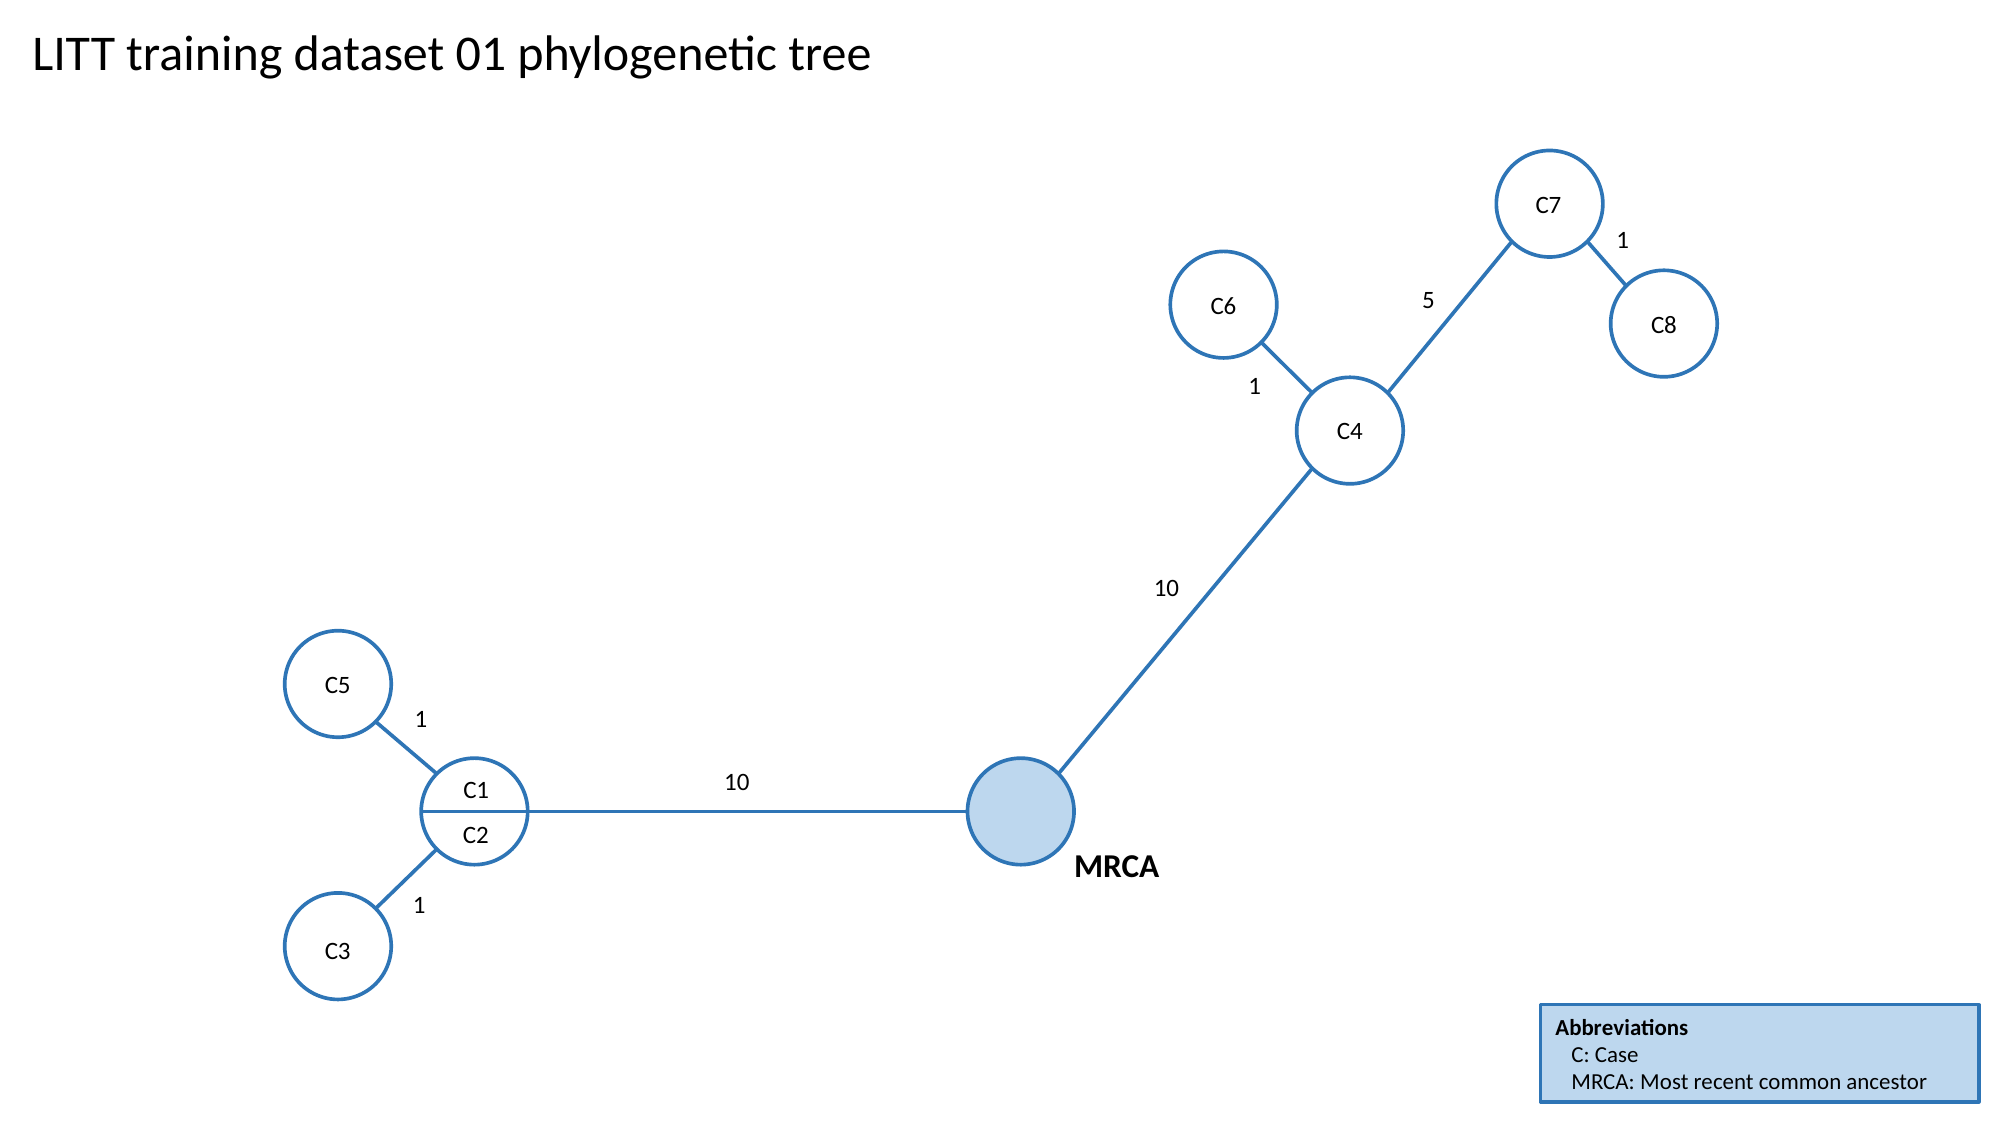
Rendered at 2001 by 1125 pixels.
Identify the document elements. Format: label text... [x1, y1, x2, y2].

text_box MRCA [1059, 836, 1175, 892]
text_box [1609, 269, 1719, 378]
text_box C6 [1194, 281, 1253, 327]
text_box 1 [398, 881, 441, 927]
text_box [1295, 376, 1405, 485]
text_box [1495, 149, 1604, 259]
text_box [283, 629, 393, 739]
text_box C4 [1320, 406, 1380, 452]
text_box C3 [310, 927, 366, 972]
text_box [375, 849, 437, 909]
text_box C5 [310, 661, 366, 707]
text_box LITT training dataset 01 phylogenetic tree [17, 12, 888, 88]
text_box [283, 891, 393, 1001]
text_box C1 [446, 766, 506, 811]
text_box [506, 813, 529, 856]
text_box C8 [1634, 300, 1694, 346]
text_box Abbreviations C: Case MRCA: Most recent common ancestor [1540, 1004, 1979, 1102]
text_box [1387, 241, 1512, 393]
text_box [1587, 241, 1627, 286]
text_box [506, 767, 529, 810]
text_box 1 [1601, 215, 1644, 261]
text_box C2 [446, 812, 506, 857]
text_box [1261, 342, 1313, 393]
text_box [1169, 250, 1278, 359]
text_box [375, 721, 437, 774]
text_box 10 [709, 758, 765, 803]
text_box C7 [1519, 181, 1579, 226]
text_box 1 [399, 695, 443, 740]
text_box [420, 757, 505, 866]
text_box 1 [1233, 362, 1276, 408]
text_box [1058, 468, 1313, 774]
text_box [966, 757, 1076, 866]
